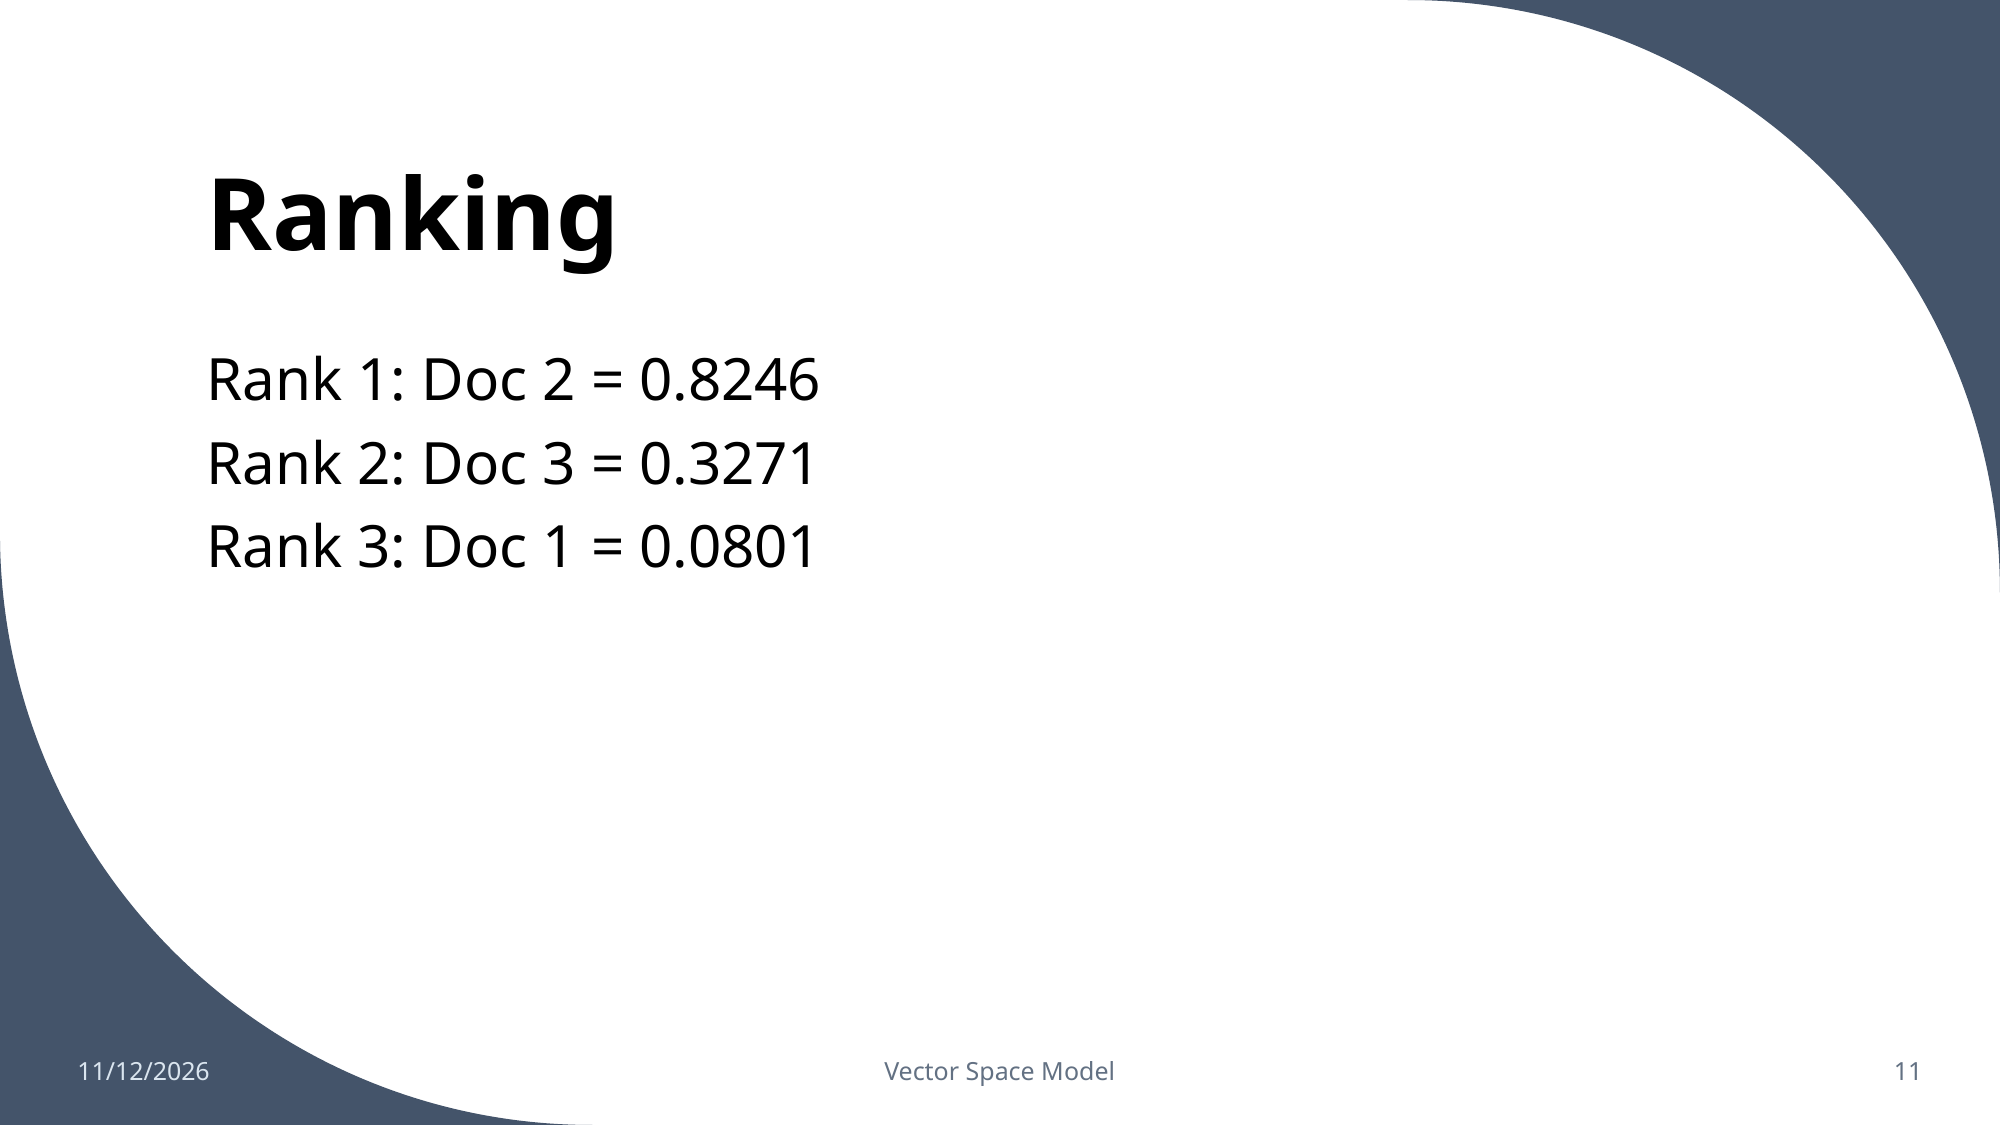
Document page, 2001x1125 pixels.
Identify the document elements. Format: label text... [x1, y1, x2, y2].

slide_number 11 [1665, 1042, 1938, 1103]
footer Vector Space Model [662, 1042, 1338, 1103]
title Ranking [191, 62, 1796, 280]
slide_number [62, 1042, 342, 1103]
list Rank 1: Doc 2 = 0.8246 Rank 2: Doc 3 = 0.3271 Rank 3: Doc 1 = 0.0801 [191, 342, 1796, 895]
